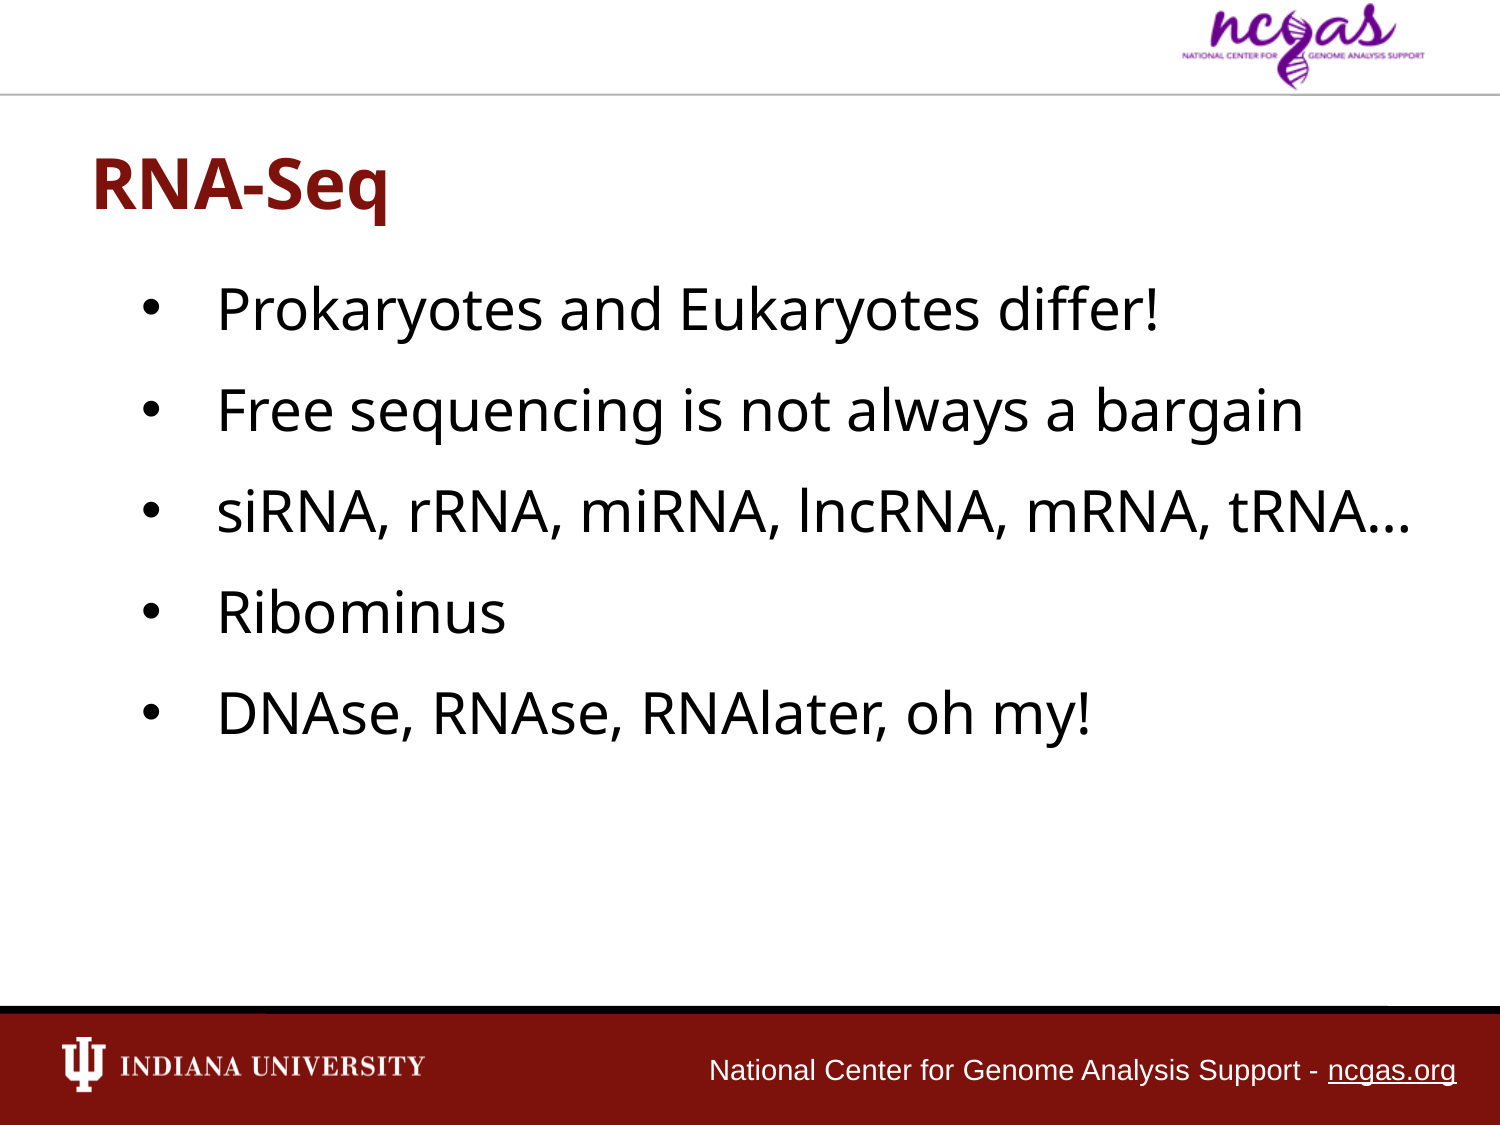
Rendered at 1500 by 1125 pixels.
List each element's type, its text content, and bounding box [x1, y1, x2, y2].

text_box RNA-Seq [74, 87, 1417, 275]
subtitle Prokaryotes and Eukaryotes differ! Free sequencing is not always a bargain siRNA, rRNA, miRNA, lncRNA, mRNA, tRNA… Ribominus DNAse, RNAse, RNAlater, oh my! [125, 257, 1447, 997]
picture [62, 1037, 425, 1098]
footer National Center for Genome Analysis Support - ncgas.org [694, 1043, 1500, 1094]
picture [1171, 2, 1435, 92]
